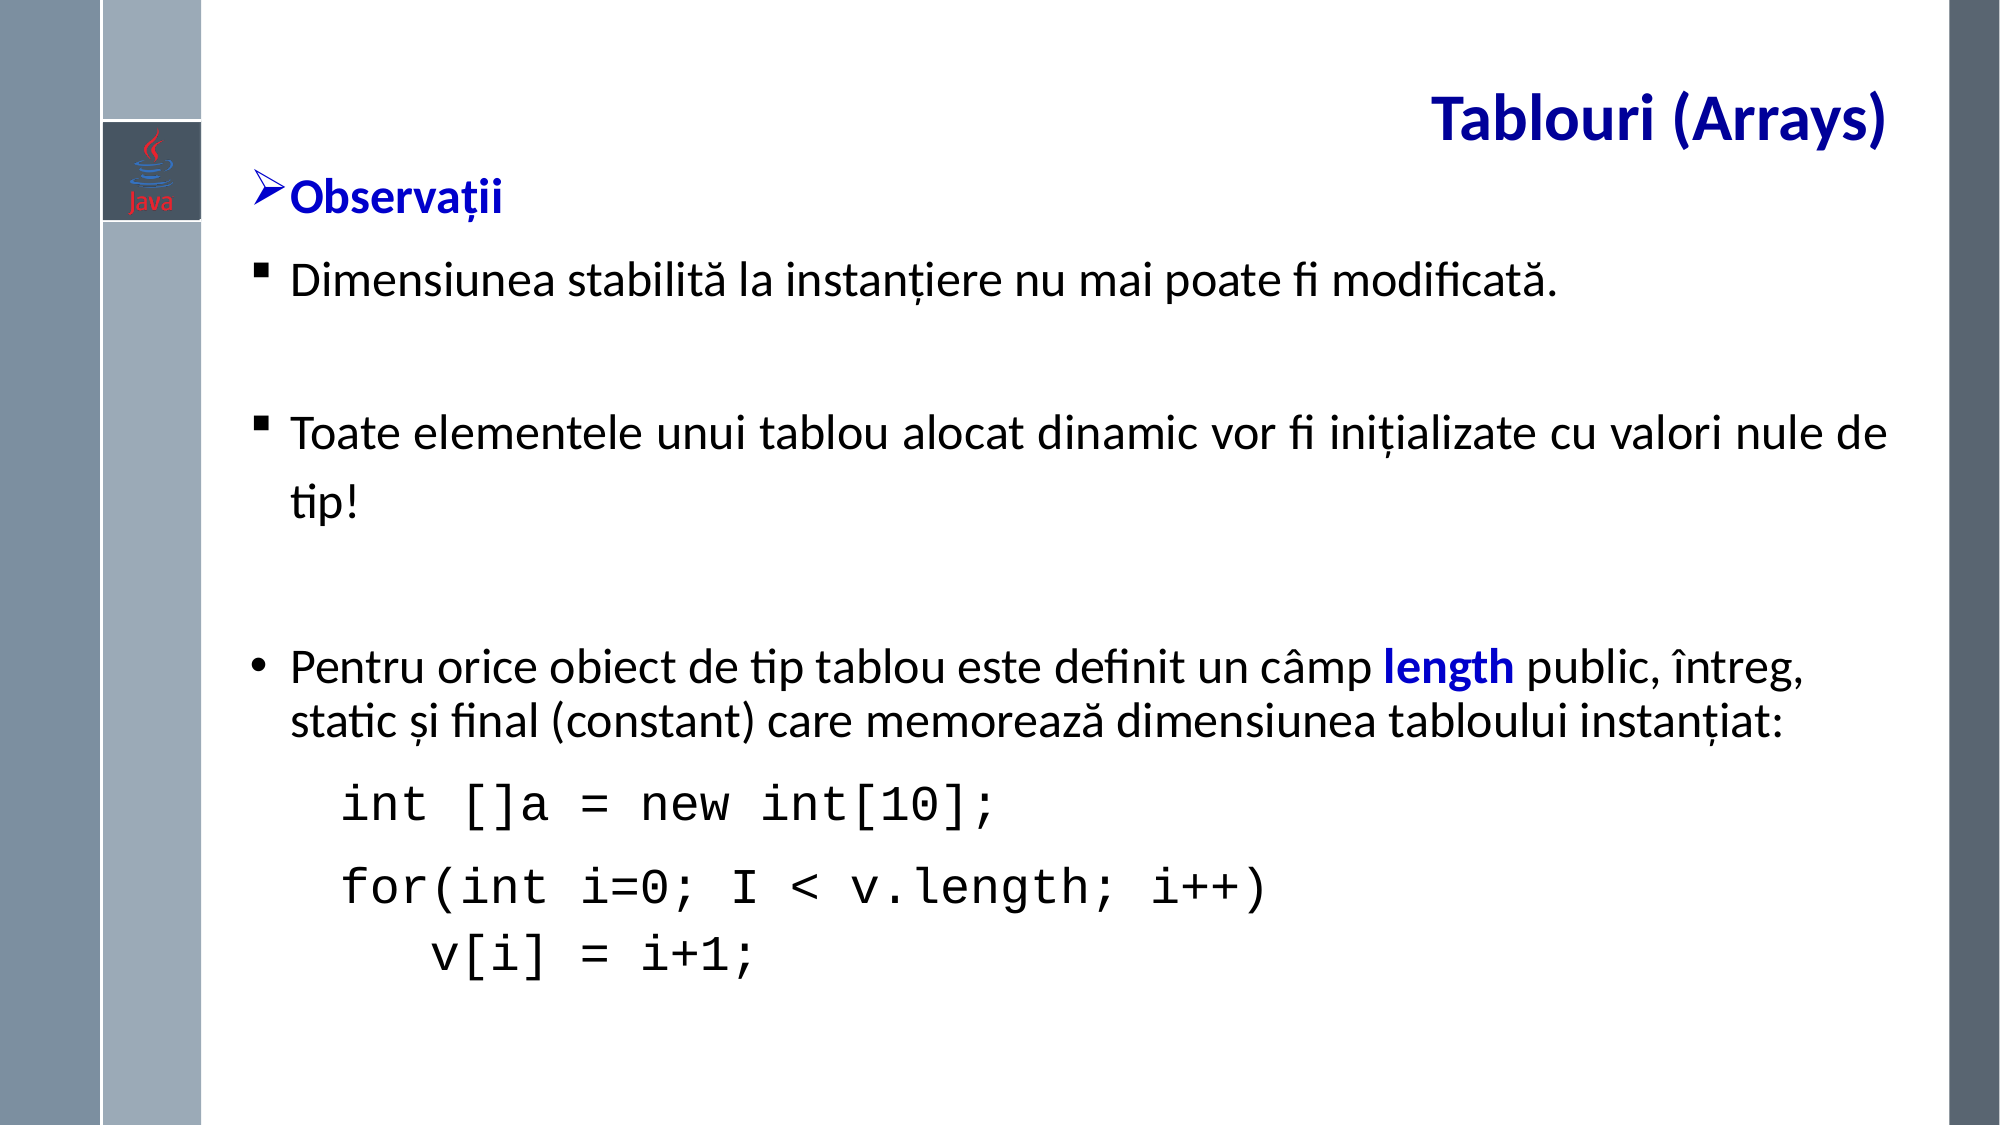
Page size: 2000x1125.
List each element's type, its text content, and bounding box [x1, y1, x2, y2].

list Observații Dimensiunea stabilită la instanțiere nu mai poate fi modificată. Toate elementele unui tablou alocat dinamic vor fi inițializate cu valori nule de tip! Pentru orice obiect de tip tablou este definit un câmp length public, întreg, static și final (constant) care memorează dimensiunea tabloului instanțiat: int []a = new int[10]; for(int i=0; I < v.length; i++) v[i] = i+1; [234, 162, 1905, 1075]
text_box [102, 122, 200, 221]
title Tablouri (Arrays) [299, 23, 1905, 162]
